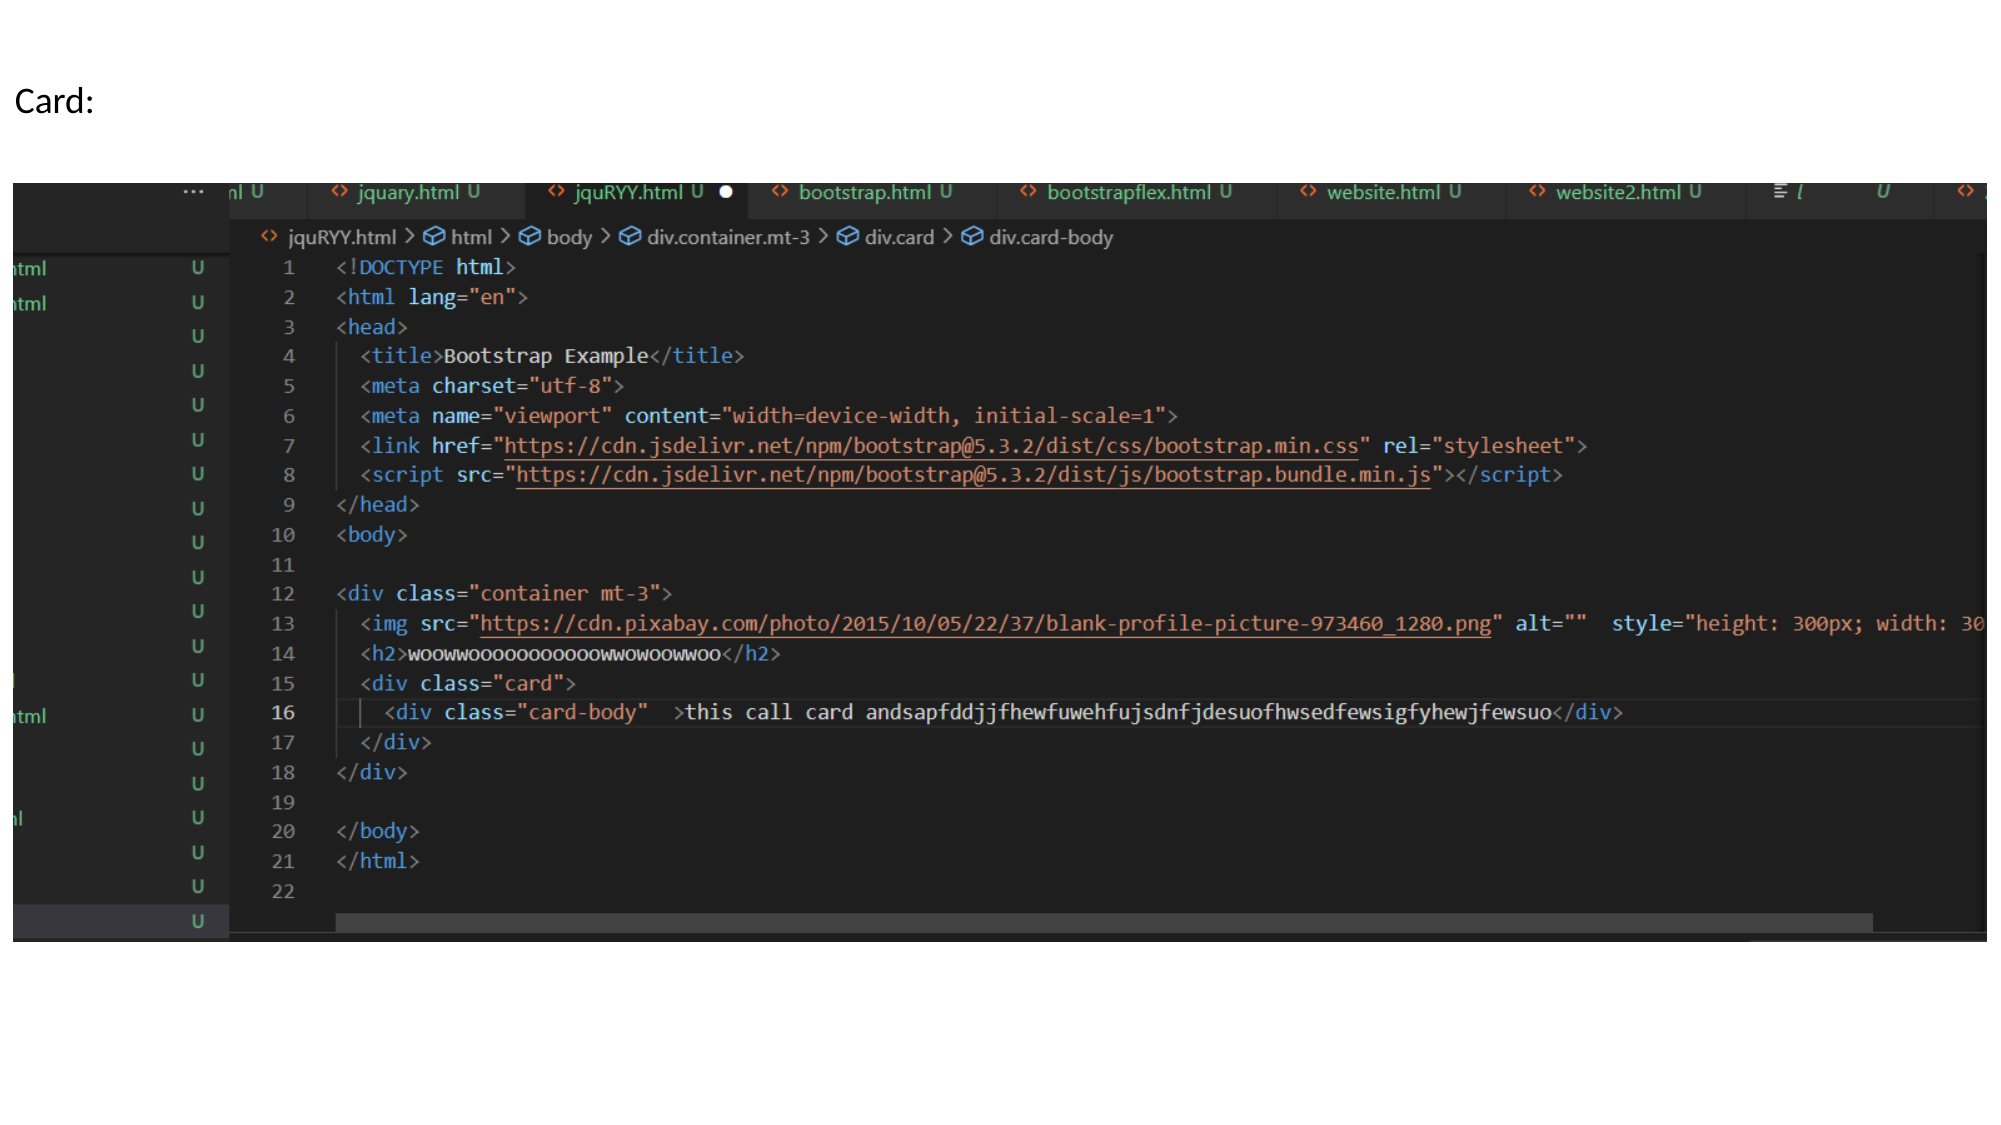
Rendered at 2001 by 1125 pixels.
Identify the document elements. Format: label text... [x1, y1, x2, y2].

text_box Card: [0, 69, 1975, 129]
picture [13, 183, 1987, 942]
